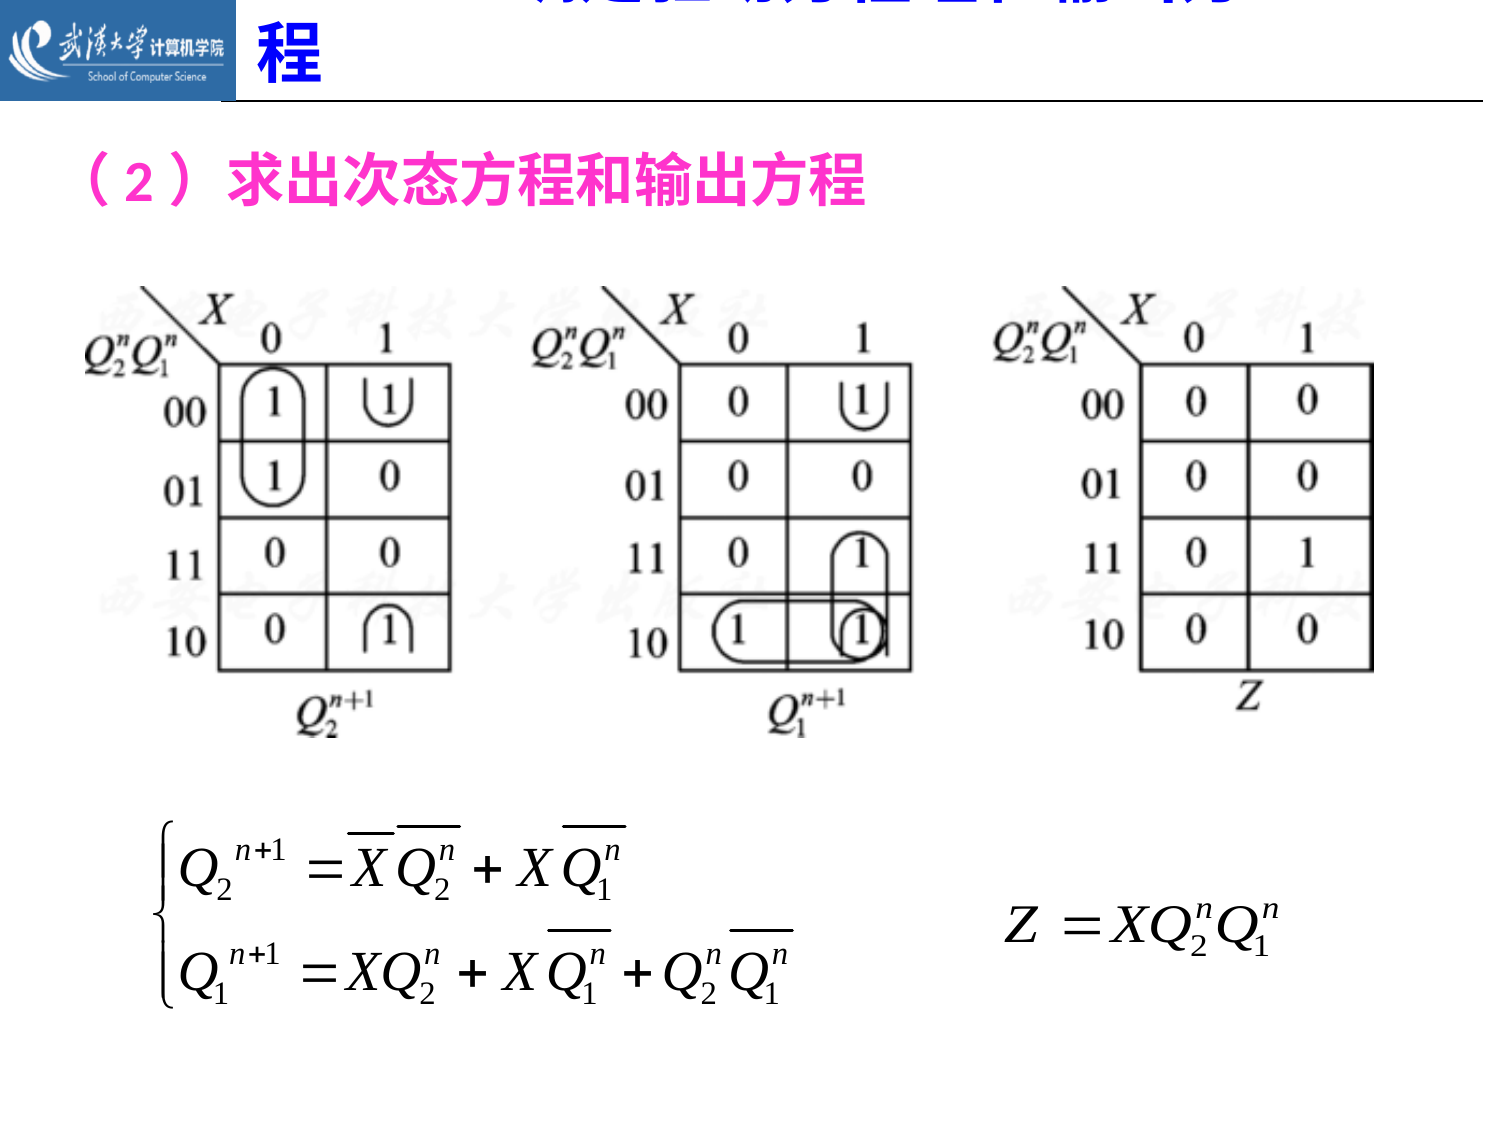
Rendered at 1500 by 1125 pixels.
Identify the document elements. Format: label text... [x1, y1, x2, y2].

picture [85, 286, 1374, 738]
text_box 5.4.3 确定驱动方程组和输出方程 [241, 3, 1327, 98]
picture [0, 0, 236, 101]
text_box （2）求出次态方程和输出方程 [37, 136, 1256, 221]
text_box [993, 883, 1290, 970]
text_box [141, 811, 803, 1019]
